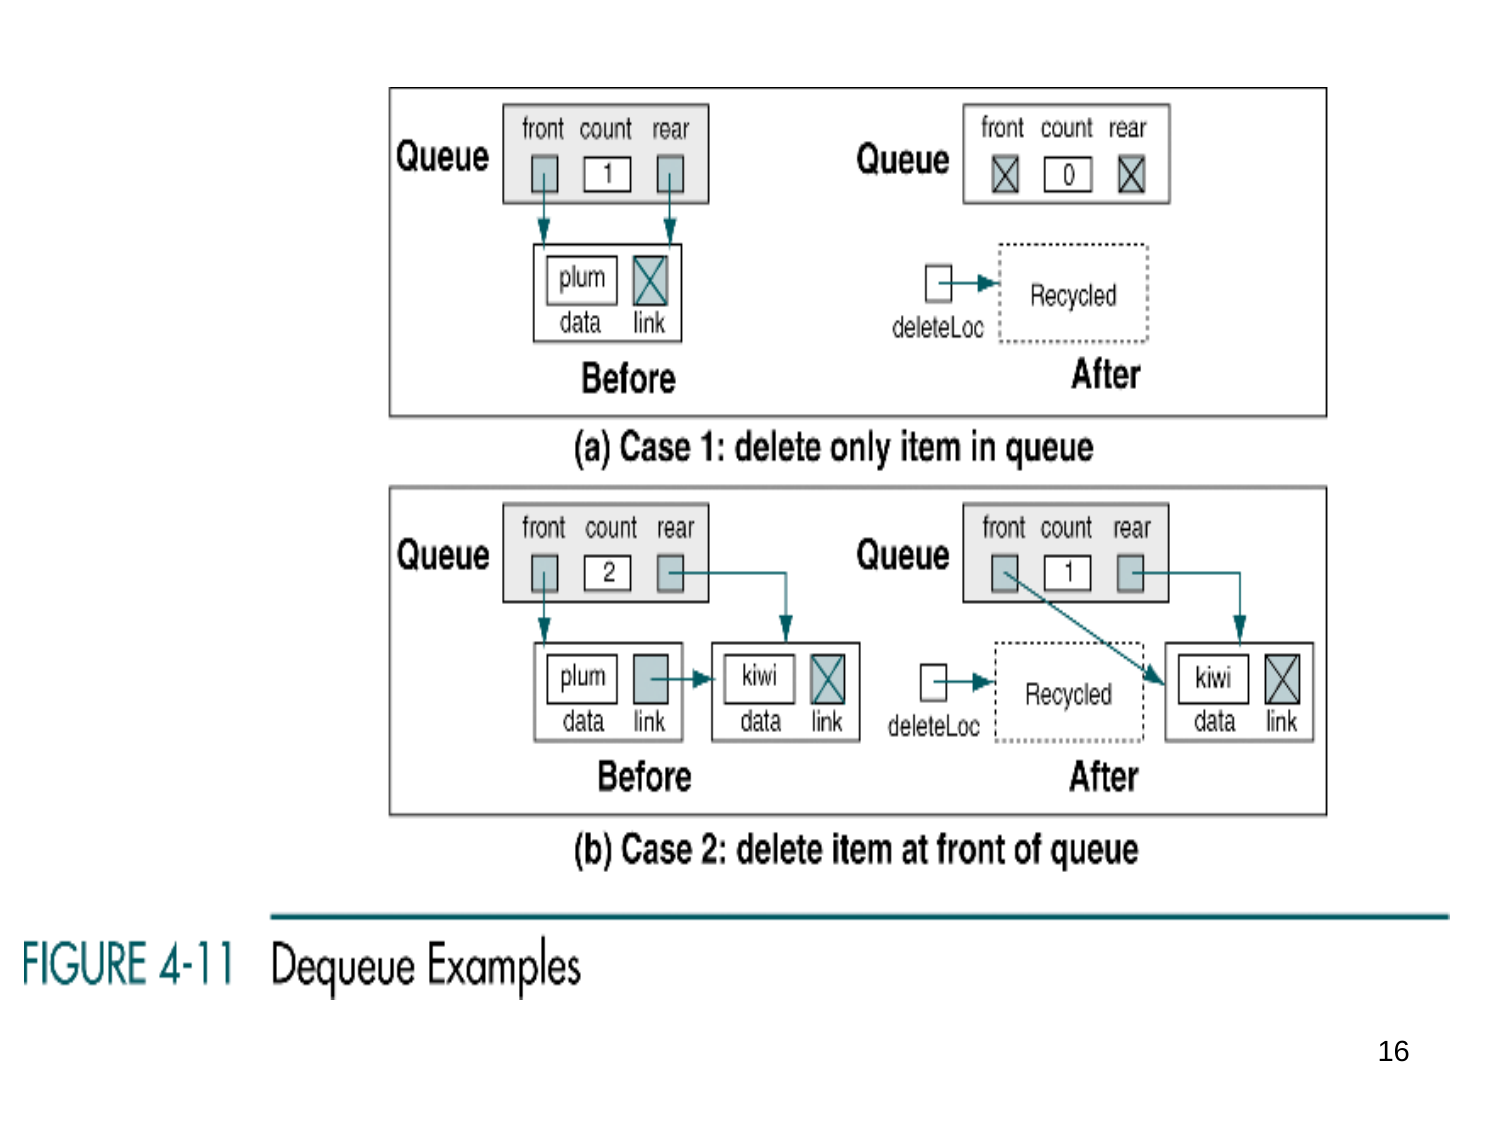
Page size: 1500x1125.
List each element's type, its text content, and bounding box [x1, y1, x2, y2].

slide_number 16 [1074, 1024, 1426, 1103]
picture [24, 87, 1451, 1001]
